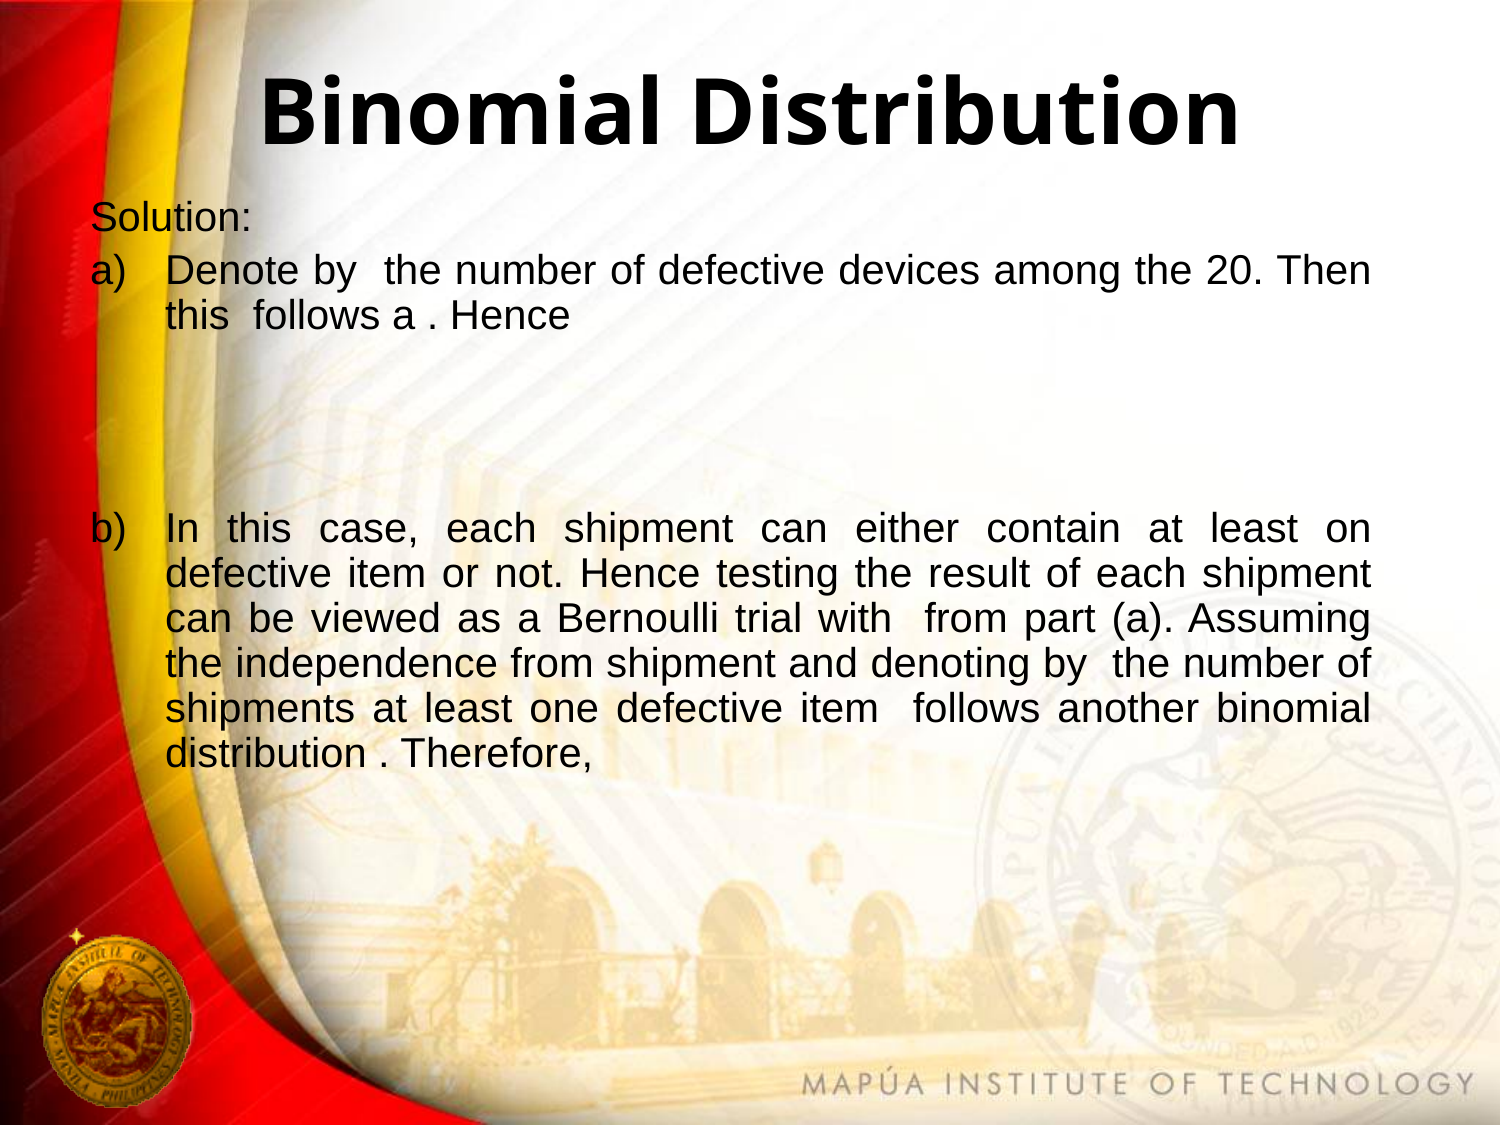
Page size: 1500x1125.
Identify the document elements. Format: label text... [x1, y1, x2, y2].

picture [0, 0, 1500, 1125]
title Binomial Distribution [75, 45, 1425, 233]
